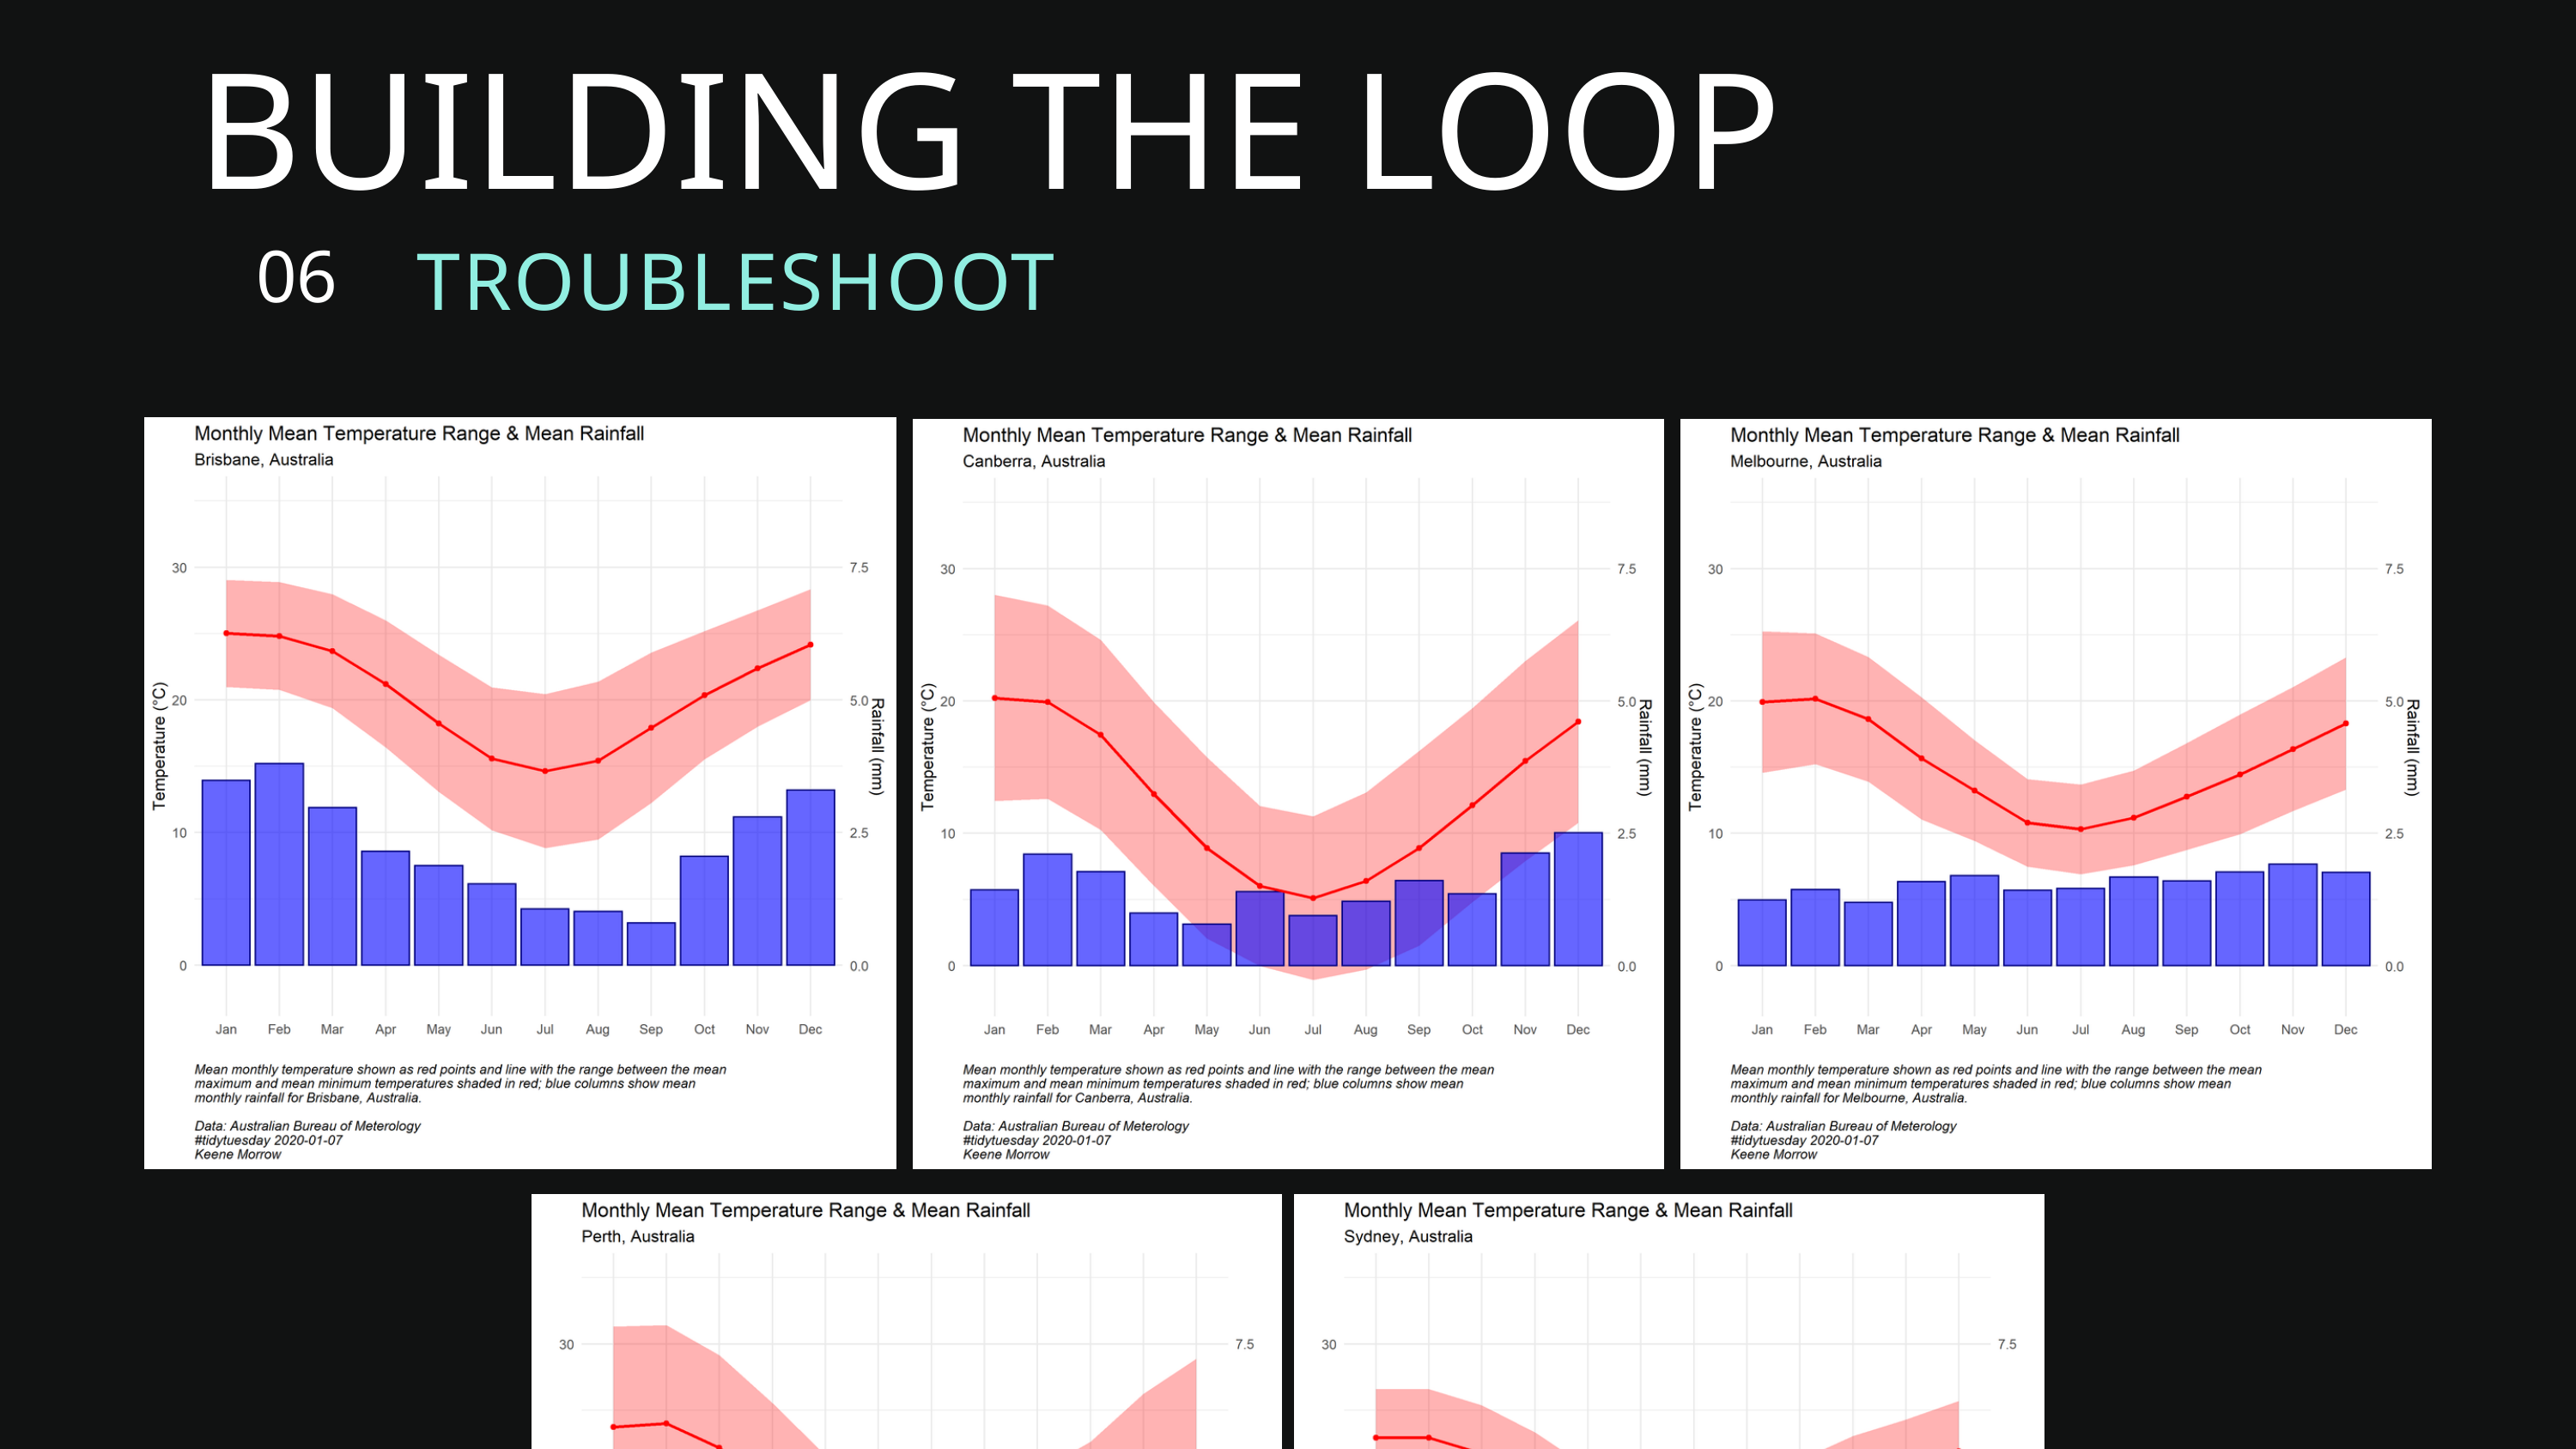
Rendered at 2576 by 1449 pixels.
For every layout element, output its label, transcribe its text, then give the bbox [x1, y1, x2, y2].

text_box 06 [197, 238, 338, 318]
picture [1293, 1194, 2045, 1449]
text_box BUILDING THE LOOP [197, 44, 2099, 222]
picture [144, 417, 897, 1170]
picture [531, 1194, 1282, 1449]
picture [1680, 419, 2432, 1170]
text_box TROUBLESHOOT [416, 239, 2237, 326]
picture [913, 419, 1664, 1170]
